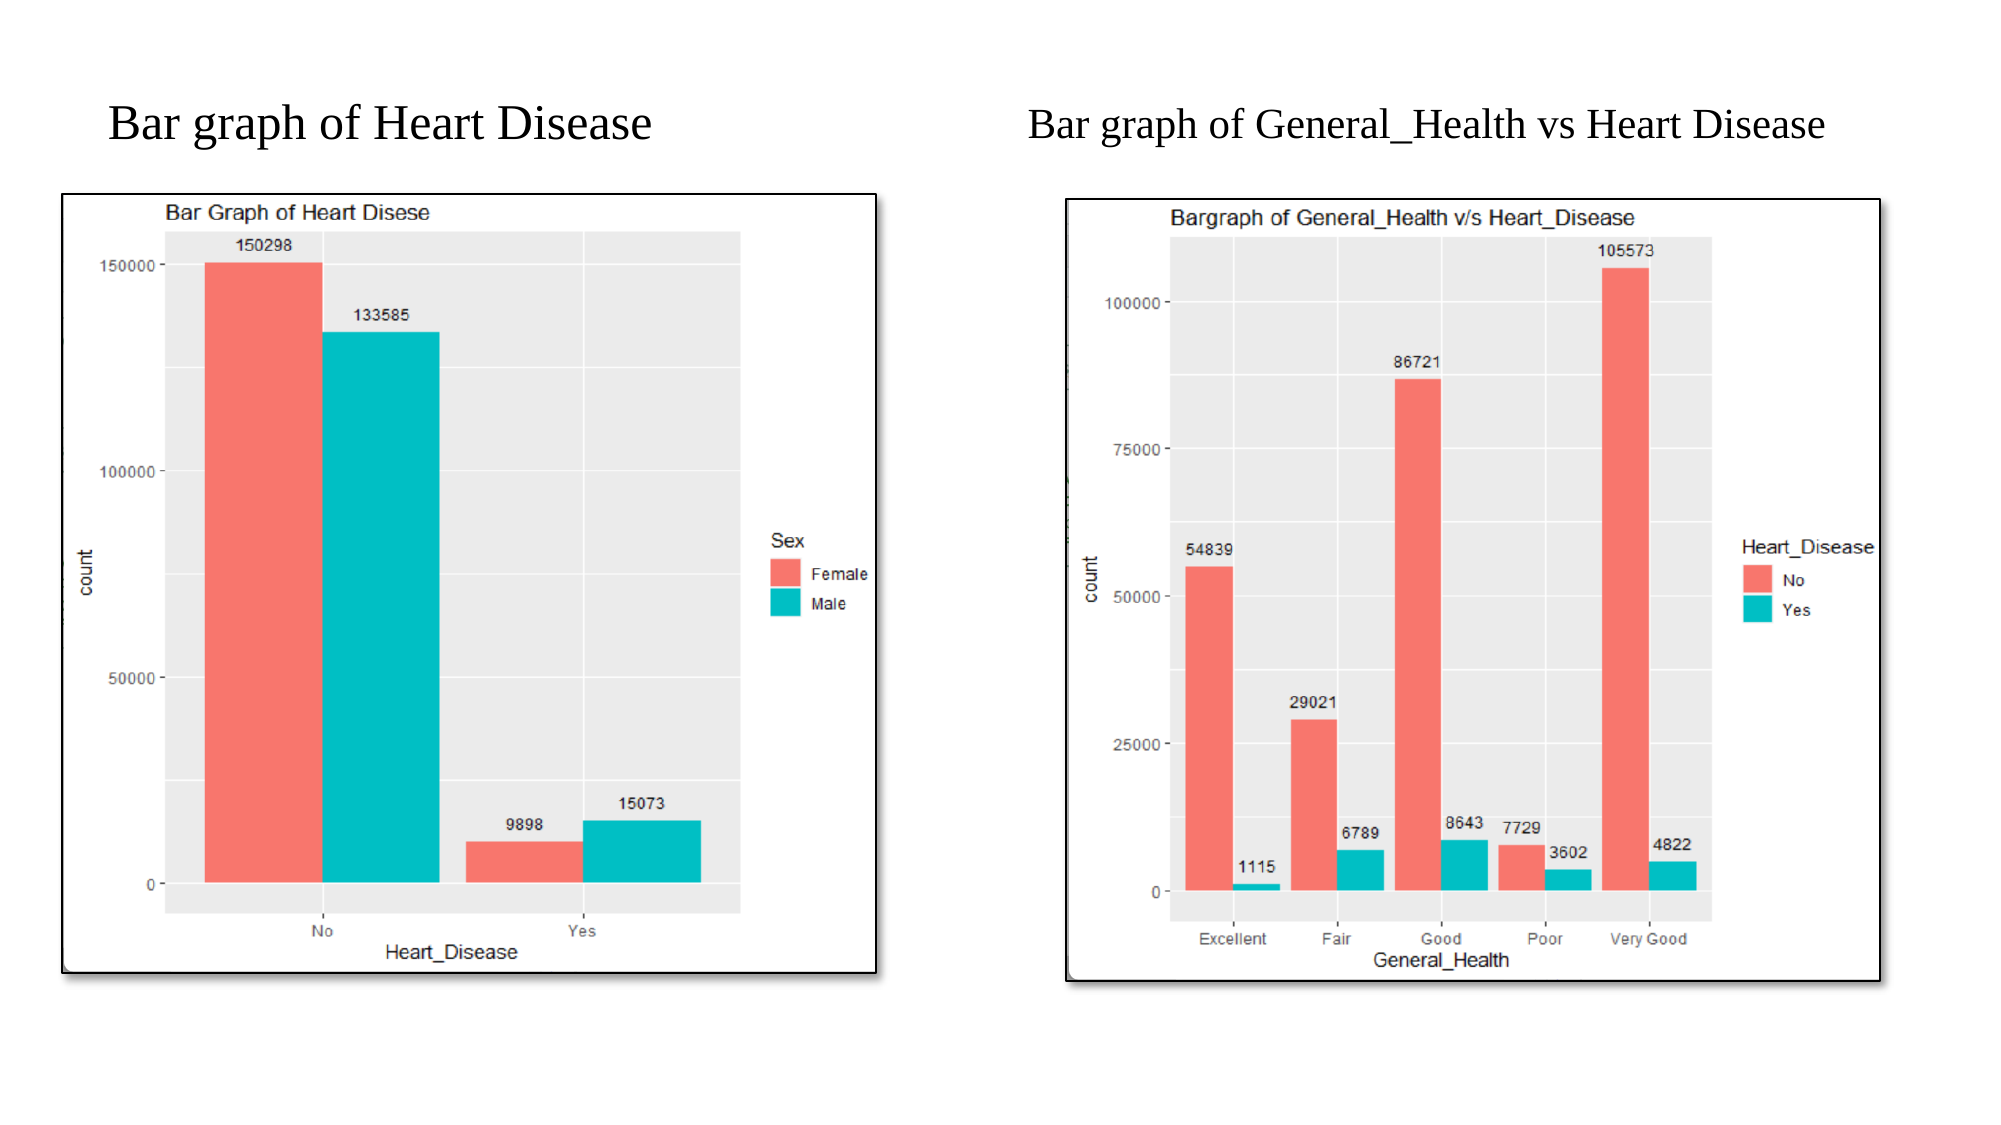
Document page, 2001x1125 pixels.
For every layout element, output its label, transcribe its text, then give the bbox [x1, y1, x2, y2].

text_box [1062, 195, 1894, 995]
list Bar graph of General_Health vs Heart Disease [1012, 59, 1945, 156]
list Bar graph of Heart Disease [92, 62, 845, 158]
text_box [58, 190, 890, 990]
